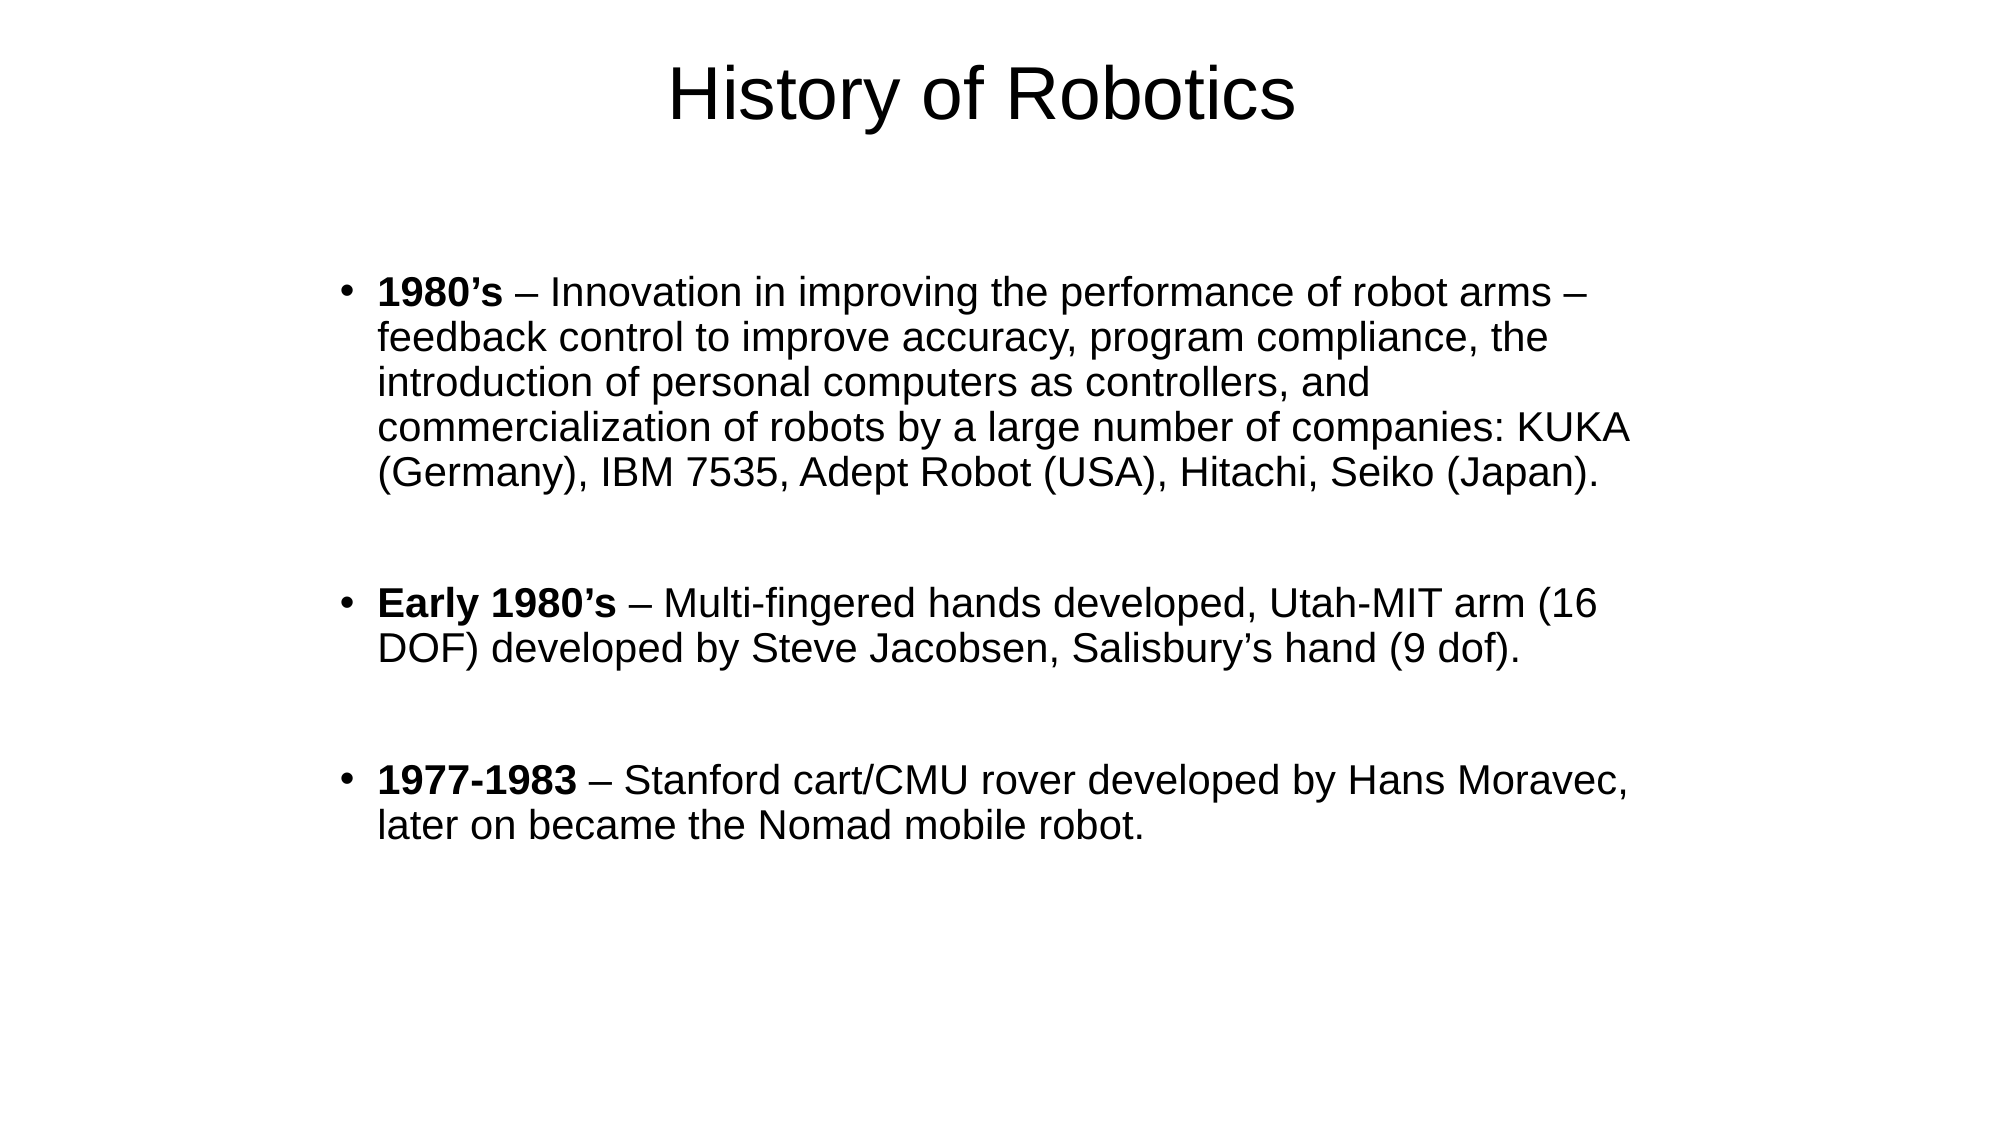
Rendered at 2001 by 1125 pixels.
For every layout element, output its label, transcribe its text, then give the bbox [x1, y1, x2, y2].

text_box History of Robotics [653, 37, 1313, 143]
list 1980’s – Innovation in improving the performance of robot arms – feedback control to improve accuracy, program compliance, the introduction of personal computers as controllers, and commercialization of robots by a large number of companies: KUKA (Germany), IBM 7535, Adept Robot (USA), Hitachi, Seiko (Japan). Early 1980’s – Multi-fingered hands developed, Utah-MIT arm (16 DOF) developed by Steve Jacobsen, Salisbury’s hand (9 dof). 1977-1983 – Stanford cart/CMU rover developed by Hans Moravec, later on became the Nomad mobile robot. [324, 262, 1675, 913]
